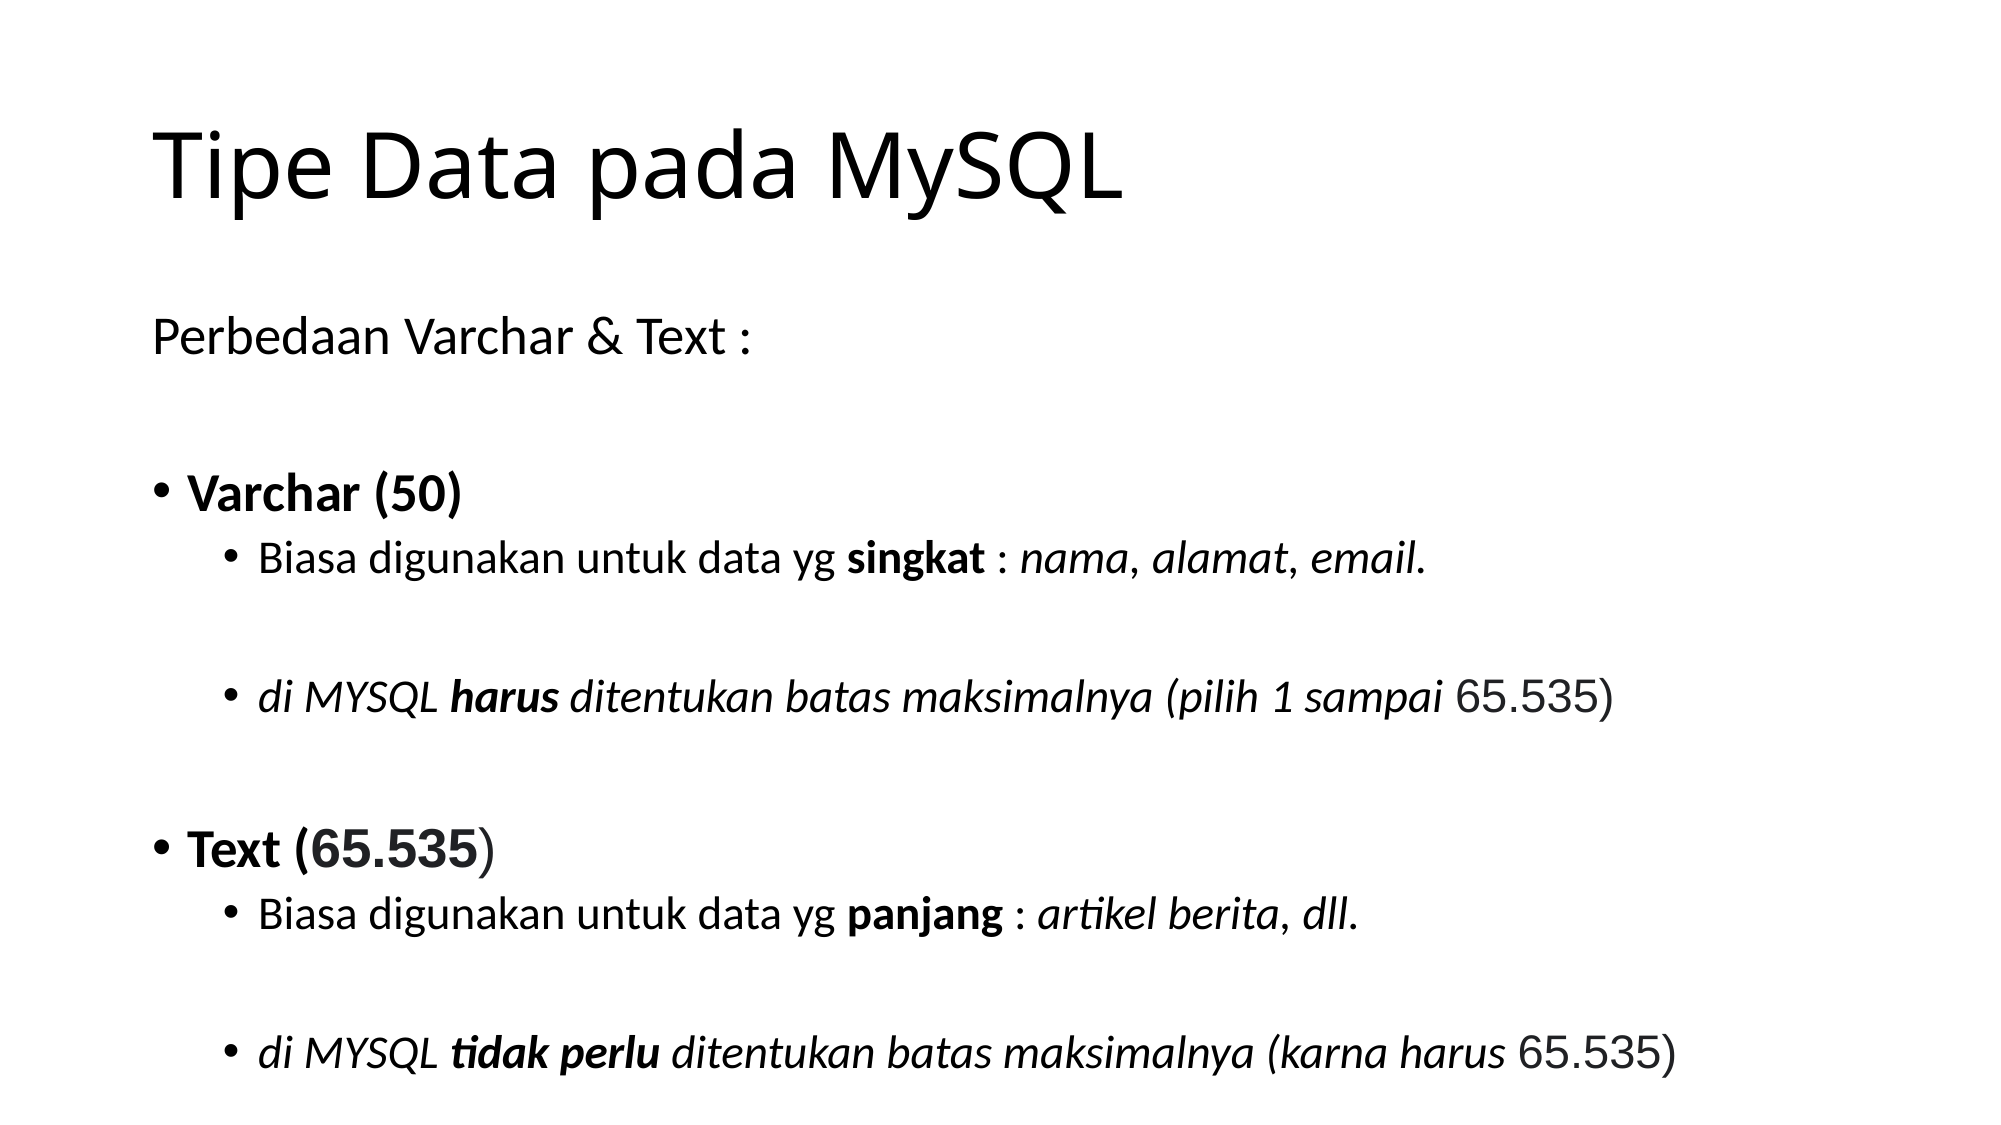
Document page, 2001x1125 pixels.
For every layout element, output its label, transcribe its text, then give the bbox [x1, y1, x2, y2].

title Tipe Data pada MySQL [137, 59, 1863, 278]
list Perbedaan Varchar & Text : Varchar (50) Biasa digunakan untuk data yg singkat : nama, alamat, email. di MYSQL harus ditentukan batas maksimalnya (pilih 1 sampai 65.535) Text (65.535) Biasa digunakan untuk data yg panjang : artikel berita, dll. di MYSQL tidak perlu ditentukan batas maksimalnya (karna harus 65.535) [137, 299, 1863, 1090]
